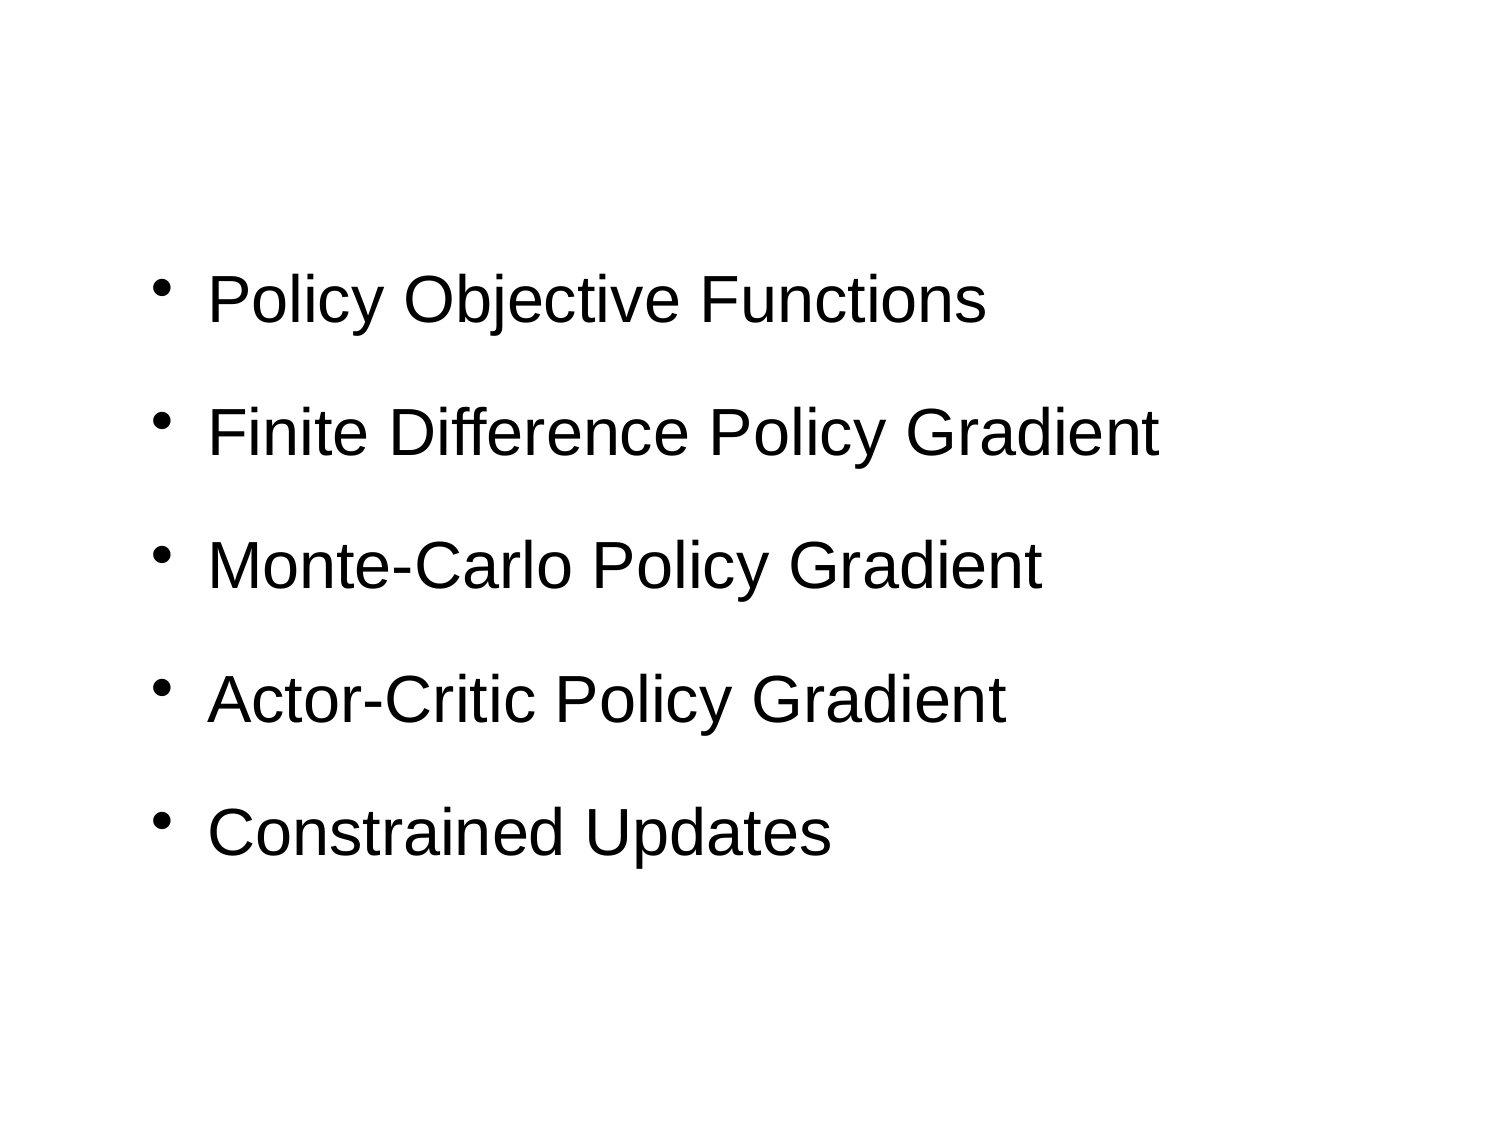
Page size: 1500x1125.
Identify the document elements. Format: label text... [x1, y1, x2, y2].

list Policy Objective Functions Finite Difference Policy Gradient Monte-Carlo Policy Gradient Actor-Critic Policy Gradient Constrained Updates [135, 208, 1449, 894]
